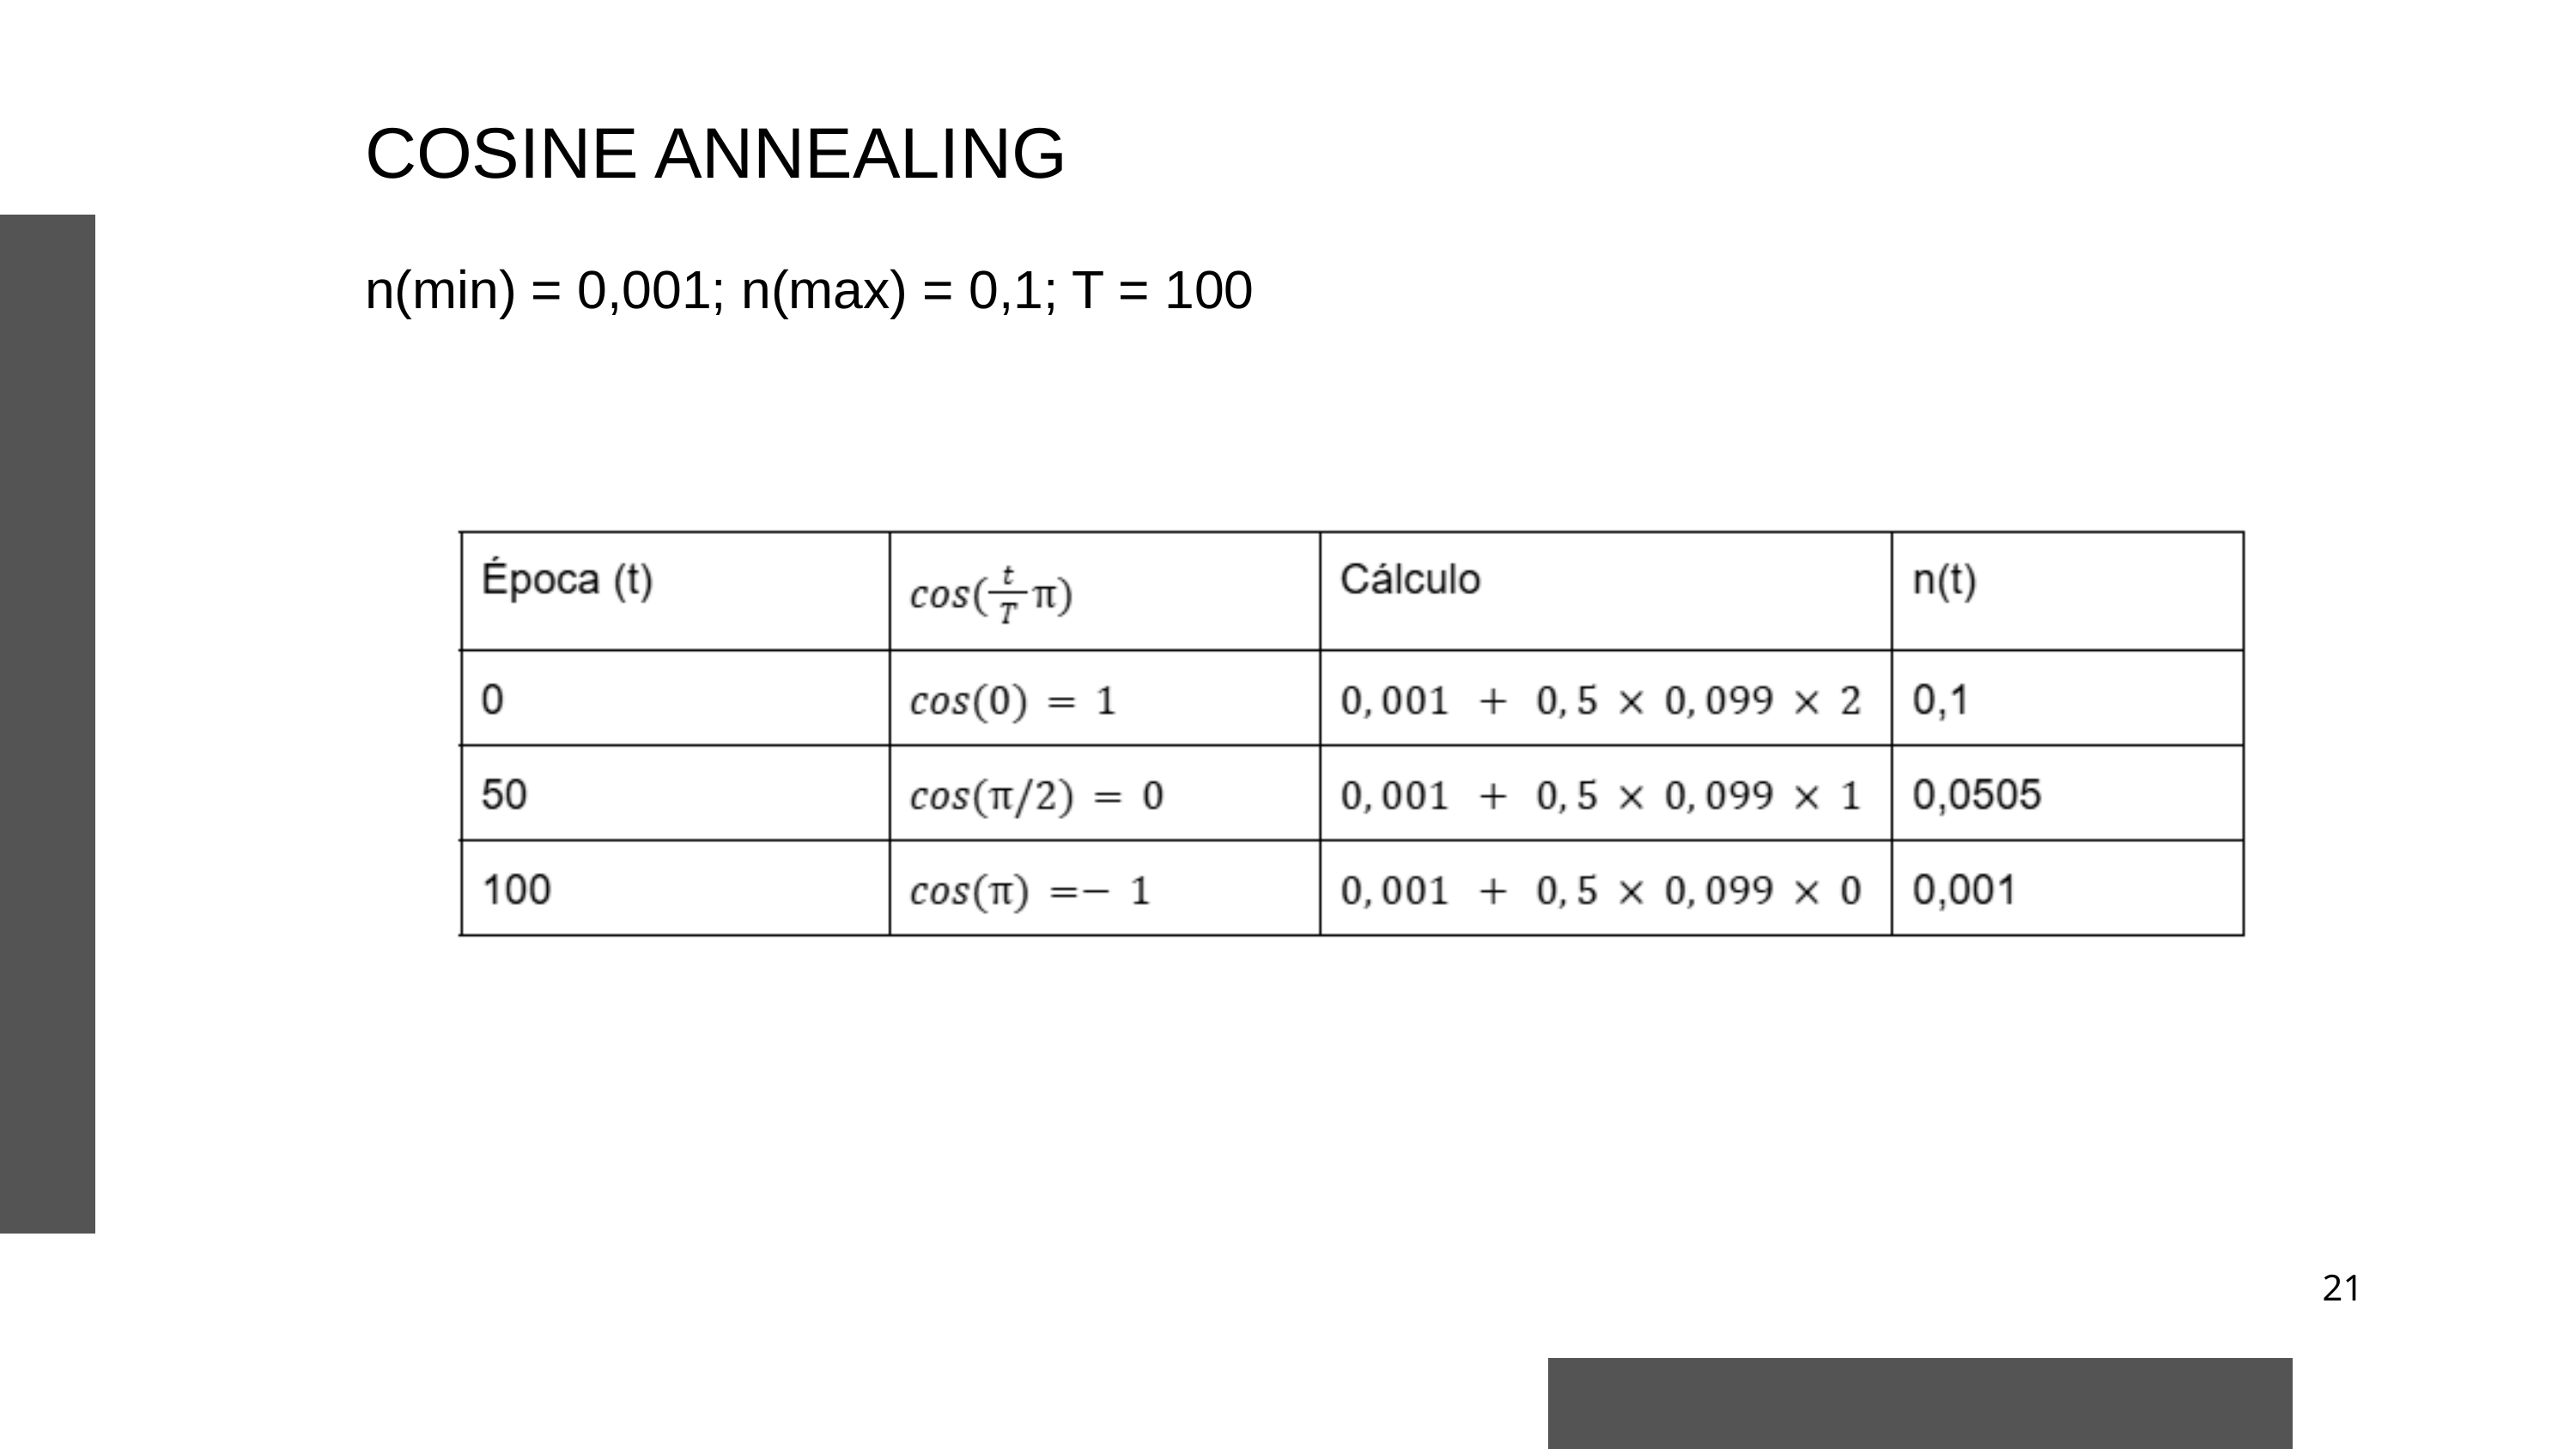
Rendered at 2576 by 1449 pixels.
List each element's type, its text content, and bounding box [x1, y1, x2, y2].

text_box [0, 214, 96, 1234]
text_box n(min) = 0,001; n(max) = 0,1; T = 100 [365, 244, 2316, 320]
text_box COSINE ANNEALING [365, 92, 2316, 192]
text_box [1548, 1358, 2293, 1449]
text_box [434, 511, 2255, 951]
text_box 21 [2254, 1257, 2432, 1308]
